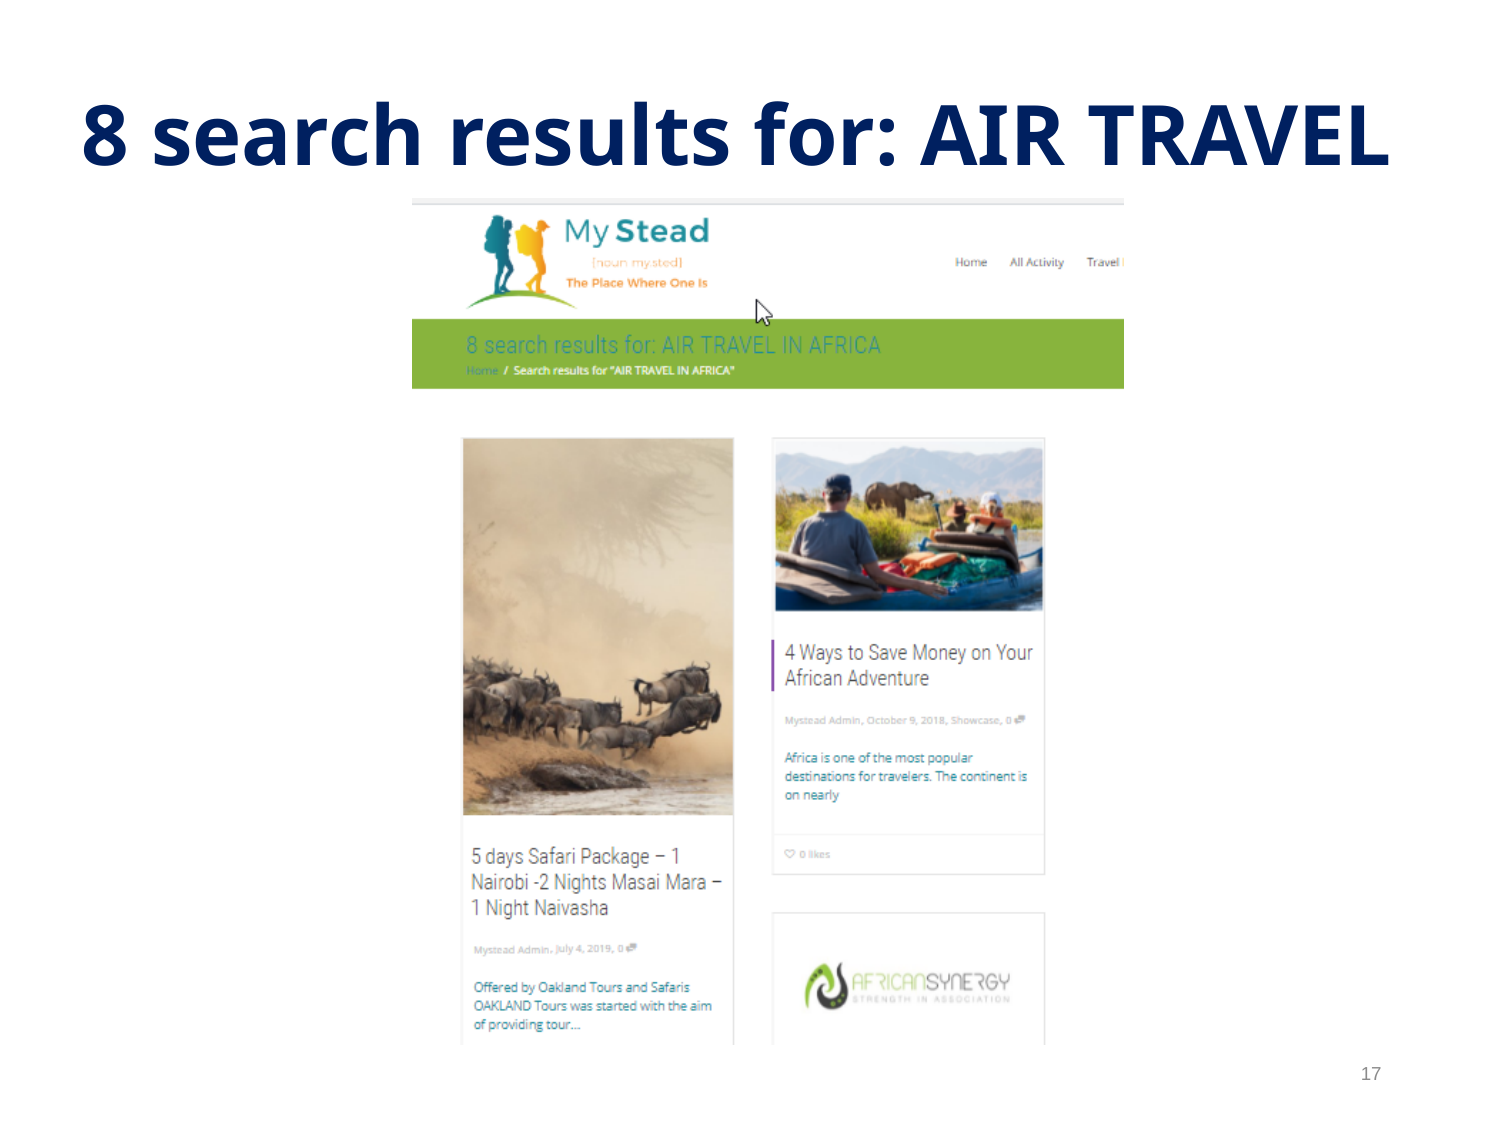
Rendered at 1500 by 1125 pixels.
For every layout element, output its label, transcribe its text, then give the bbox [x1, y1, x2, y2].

picture [412, 198, 1124, 1045]
slide_number 17 [1059, 1042, 1397, 1103]
text_box 8 search results for: AIR TRAVEL IN AFRICA [24, 74, 1450, 290]
